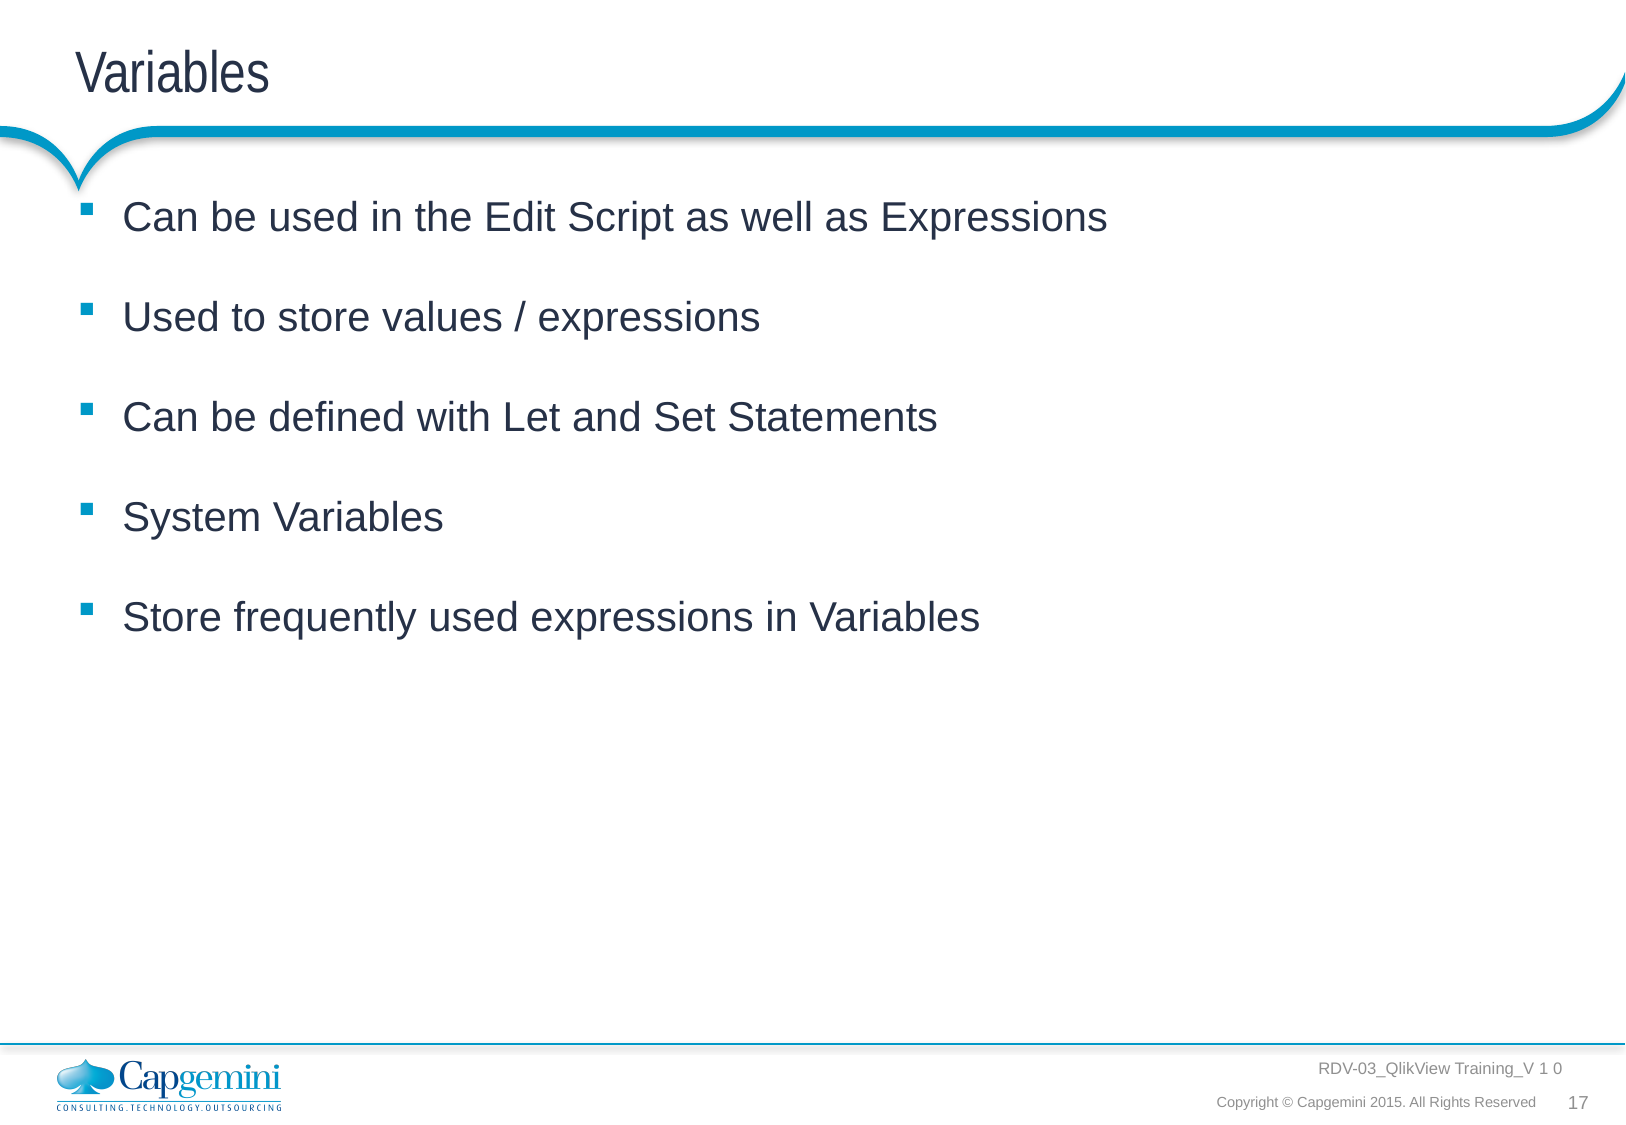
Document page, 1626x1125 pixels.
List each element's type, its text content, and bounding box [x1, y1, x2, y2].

list Can be used in the Edit Script as well as Expressions Used to store values / expressions Can be defined with Let and Set Statements System Variables Store frequently used expressions in Variables [62, 184, 1563, 935]
title Variables [0, 0, 1625, 150]
picture [57, 1059, 281, 1111]
